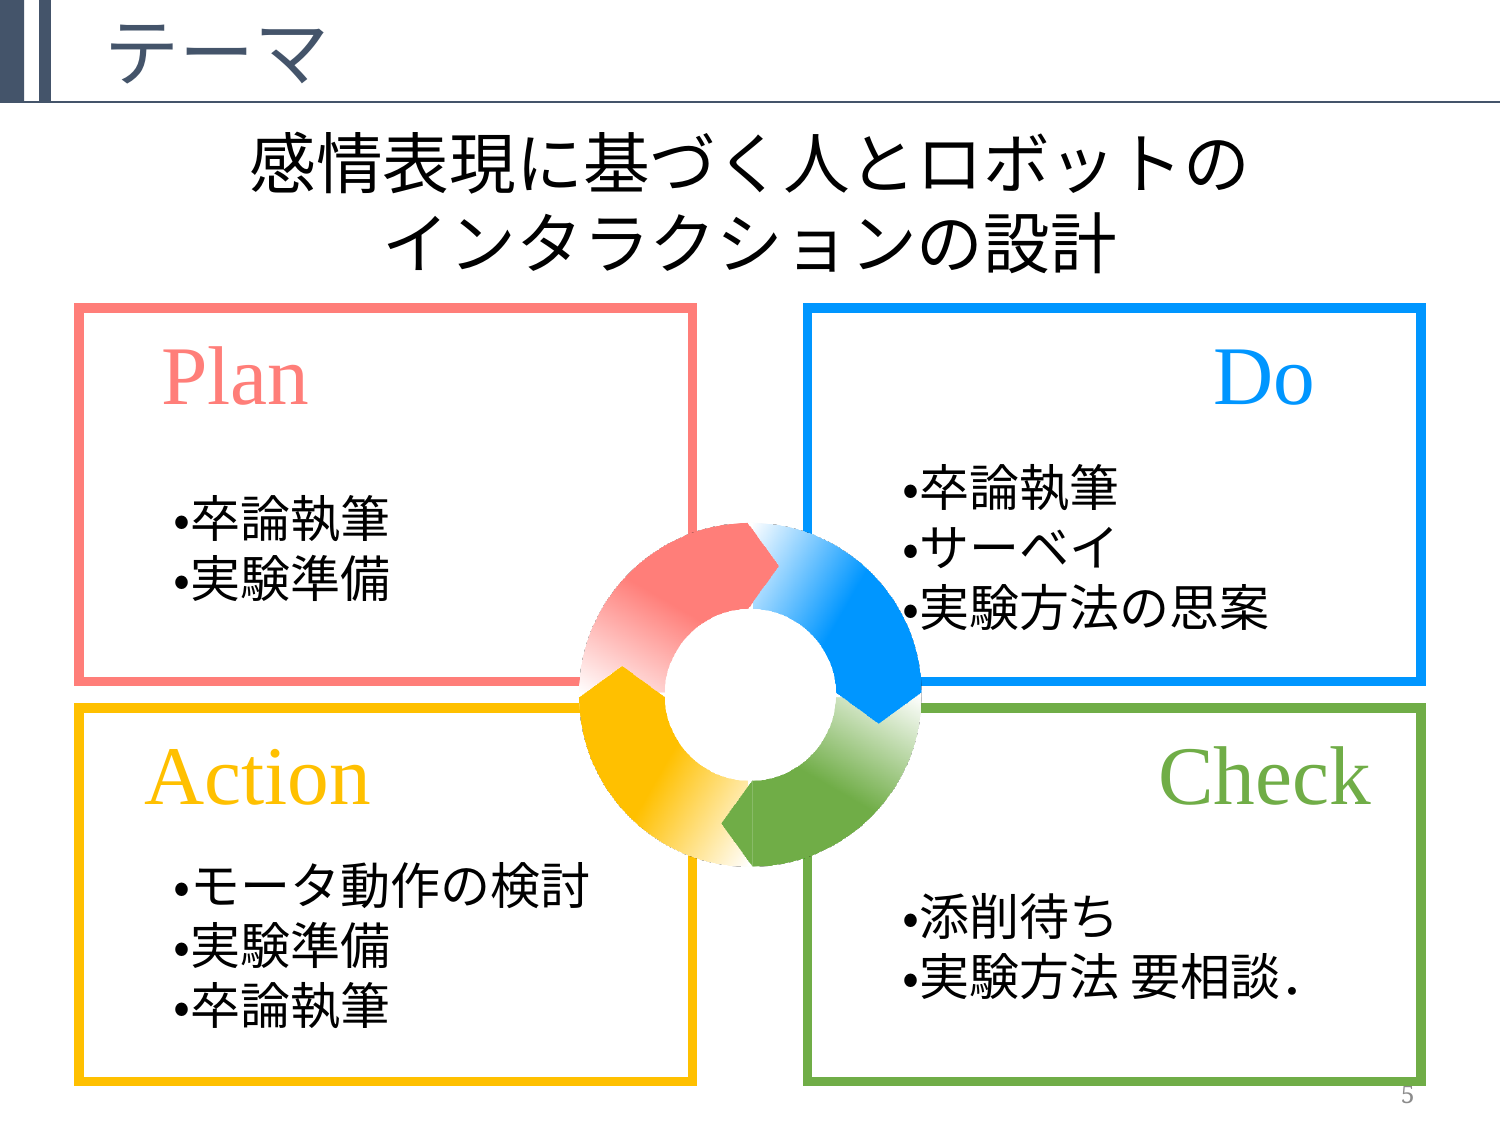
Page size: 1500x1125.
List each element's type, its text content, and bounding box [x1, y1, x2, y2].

text_box [0, 0, 25, 101]
text_box [38, 0, 52, 101]
text_box テーマ [89, 0, 649, 101]
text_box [78, 708, 693, 1082]
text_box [807, 708, 1422, 1082]
picture [577, 522, 922, 867]
text_box ・卒論執筆 ・サーベイ ・実験方法の思案 [887, 449, 1341, 645]
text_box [78, 308, 693, 682]
slide_number 5 [1092, 1065, 1430, 1125]
text_box [806, 307, 1422, 683]
text_box 感情表現に基づく人とロボットの インタラクションの設計 [107, 114, 1393, 290]
